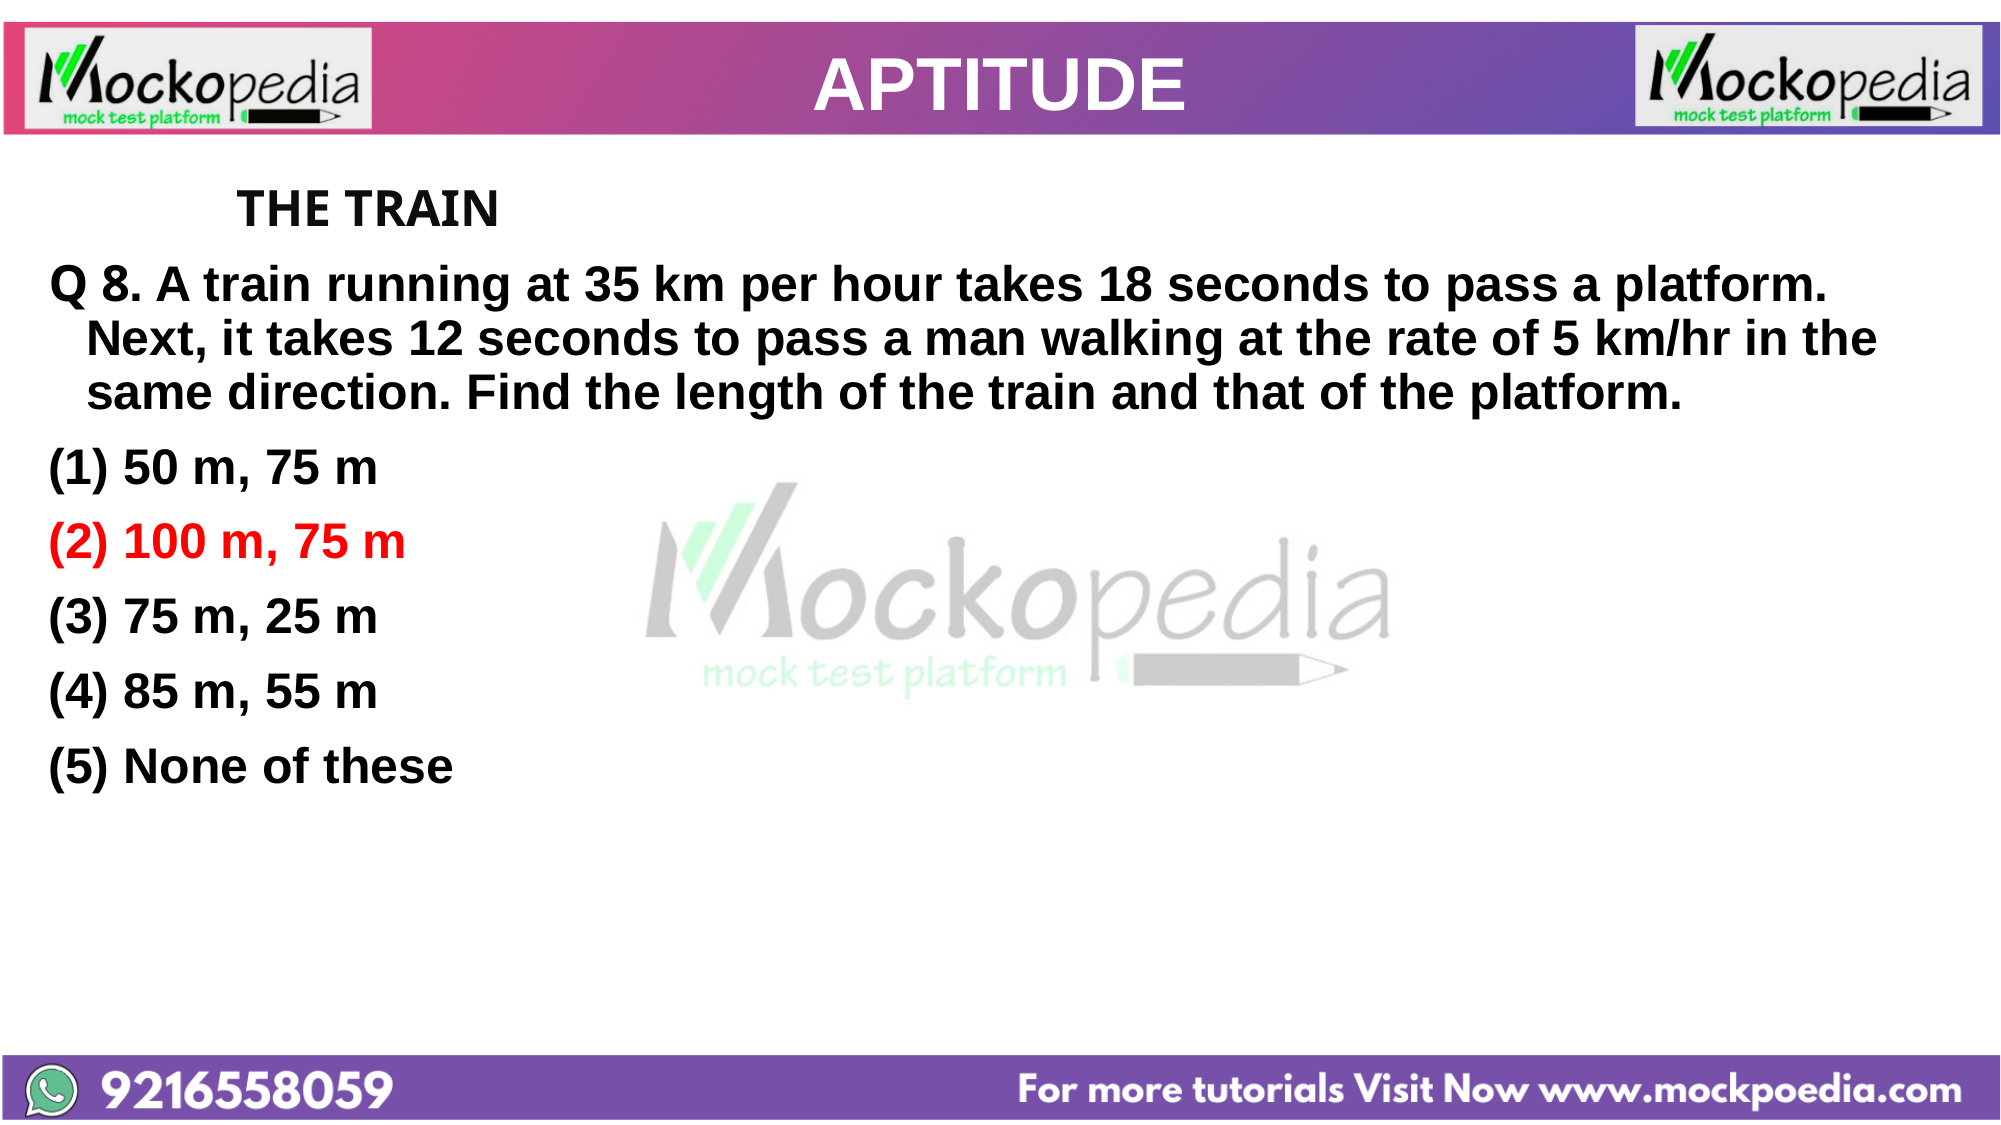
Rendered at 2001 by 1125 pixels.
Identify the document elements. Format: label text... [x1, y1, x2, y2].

picture [0, 0, 2001, 1125]
title APTITUDE [41, 31, 1959, 142]
list THE TRAIN Q 8. A train running at 35 km per hour takes 18 seconds to pass a platform. Next, it takes 12 seconds to pass a man walking at the rate of 5 km/hr in the same direction. Find the length of the train and that of the platform. 50 m, 75 m (2) 100 m, 75 m (3) 75 m, 25 m (4) 85 m, 55 m (5) None of these [33, 175, 1959, 1053]
